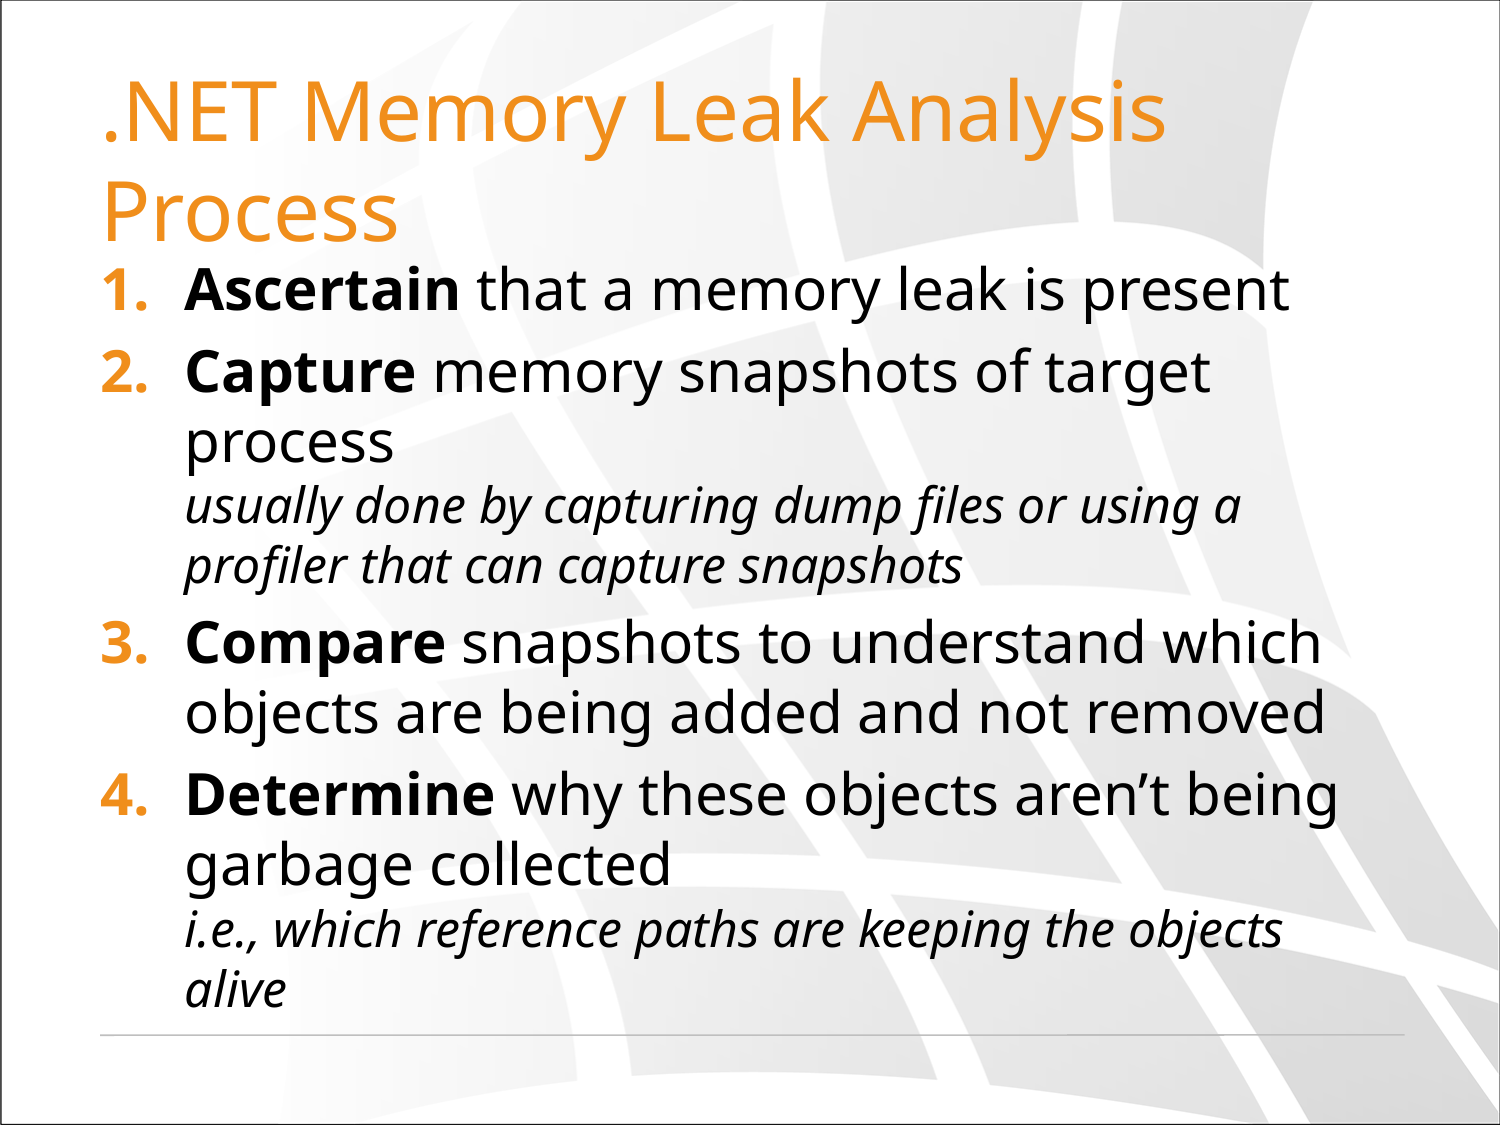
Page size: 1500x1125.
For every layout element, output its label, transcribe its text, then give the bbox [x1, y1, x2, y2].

list Ascertain that a memory leak is present Capture memory snapshots of target process usually done by capturing dump files or using a profiler that can capture snapshots Compare snapshots to understand which objects are being added and not removed Determine why these objects aren’t being garbage collected i.e., which reference paths are keeping the objects alive [100, 244, 1412, 1008]
title .NET Memory Leak Analysis Process [100, 78, 1412, 244]
picture [0, 0, 1500, 1125]
